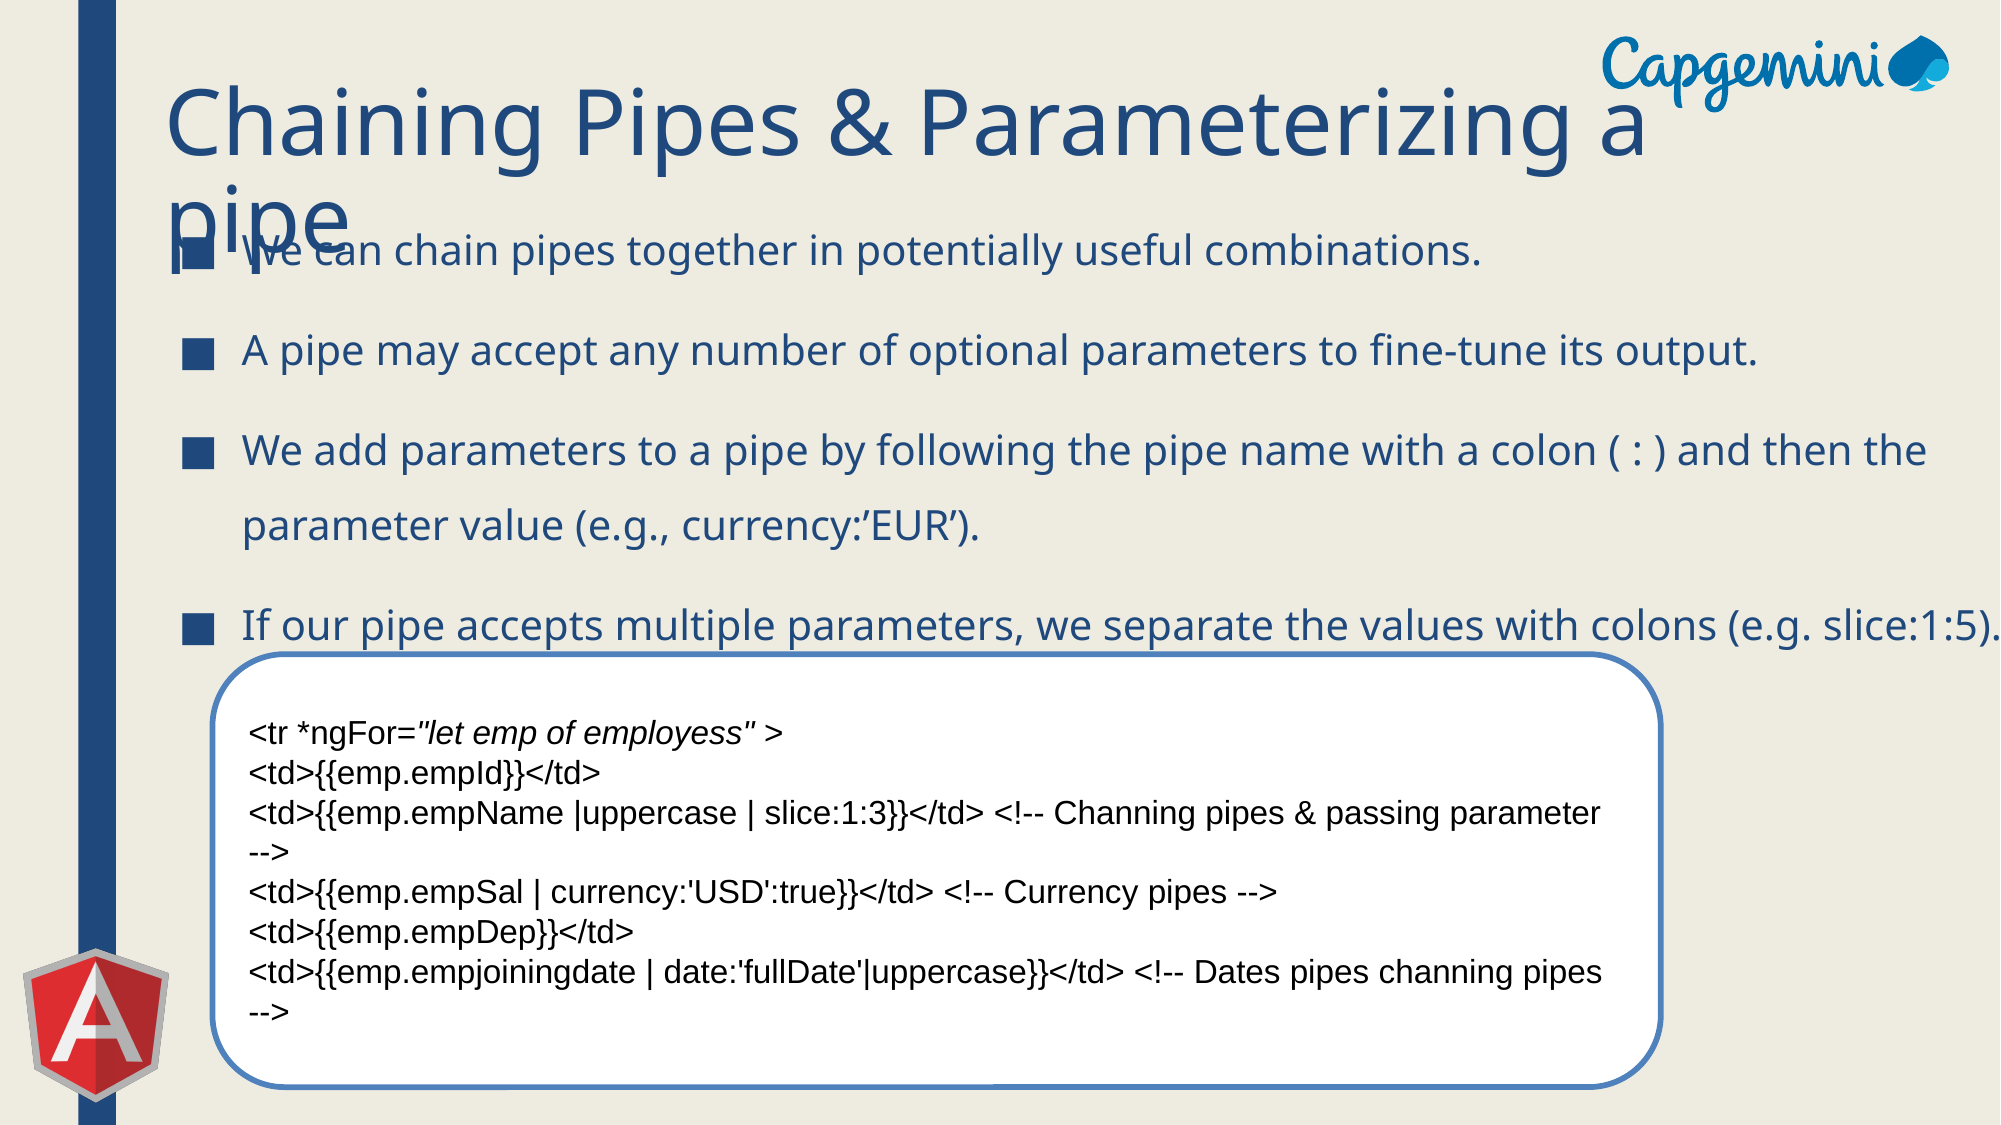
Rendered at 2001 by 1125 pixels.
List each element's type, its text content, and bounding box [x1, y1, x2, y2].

list We can chain pipes together in potentially useful combinations. A pipe may accept any number of optional parameters to fine-tune its output. We add parameters to a pipe by following the pipe name with a colon ( : ) and then the parameter value (e.g., currency:’EUR’). If our pipe accepts multiple parameters, we separate the values with colons (e.g. slice:1:5). [163, 190, 2000, 953]
text_box <tr *ngFor="let emp of employess" > <td>{{emp.empId}}</td> <td>{{emp.empName |uppercase | slice:1:3}}</td> <!-- Channing pipes & passing parameter --> <td>{{emp.empSal | currency:'USD':true}}</td> <!-- Currency pipes --> <td>{{emp.empDep}}</td> <td>{{emp.empjoiningdate | date:'fullDate'|uppercase}}</td> <!-- Dates pipes channing pipes --> [209, 651, 1664, 1091]
title Chaining Pipes & Parameterizing a pipe [149, 69, 1725, 313]
picture [23, 948, 169, 1103]
